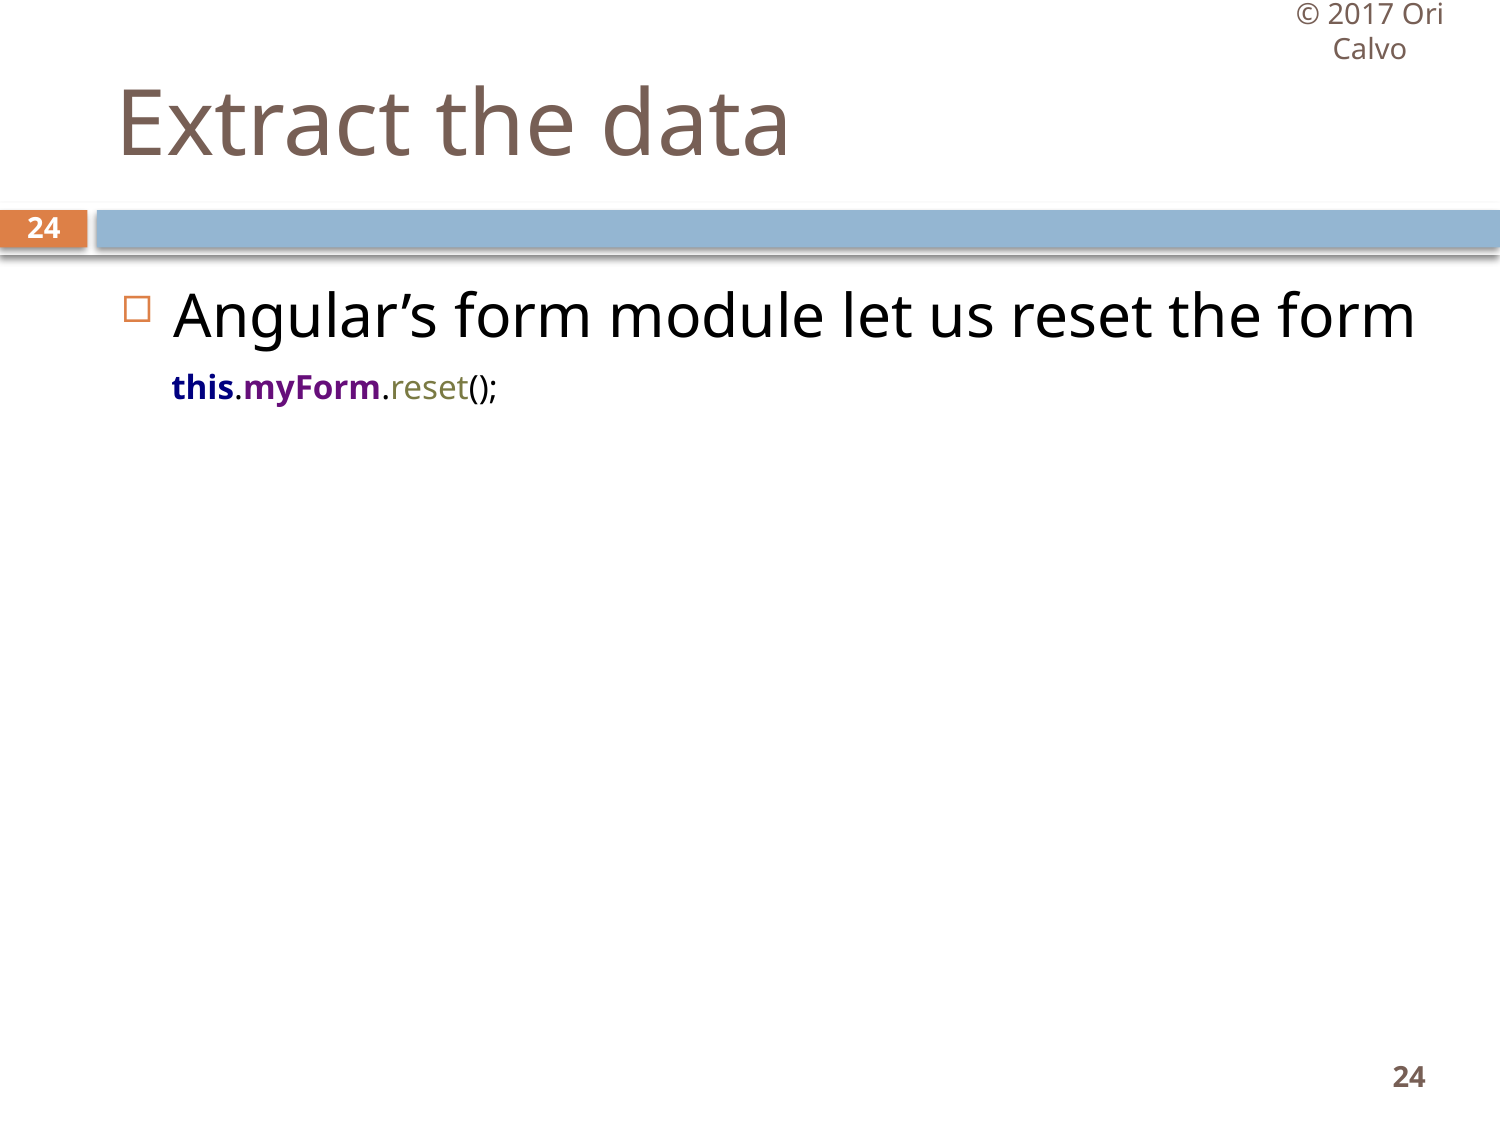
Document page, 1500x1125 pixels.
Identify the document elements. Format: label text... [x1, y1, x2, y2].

text_box this.myForm.reset(); [171, 366, 637, 407]
footer © 2017 Ori Calvo [1240, 0, 1500, 60]
title Extract the data [100, 37, 1438, 200]
slide_number 24 [0, 208, 88, 249]
list Angular’s form module let us reset the form [106, 269, 1444, 1008]
